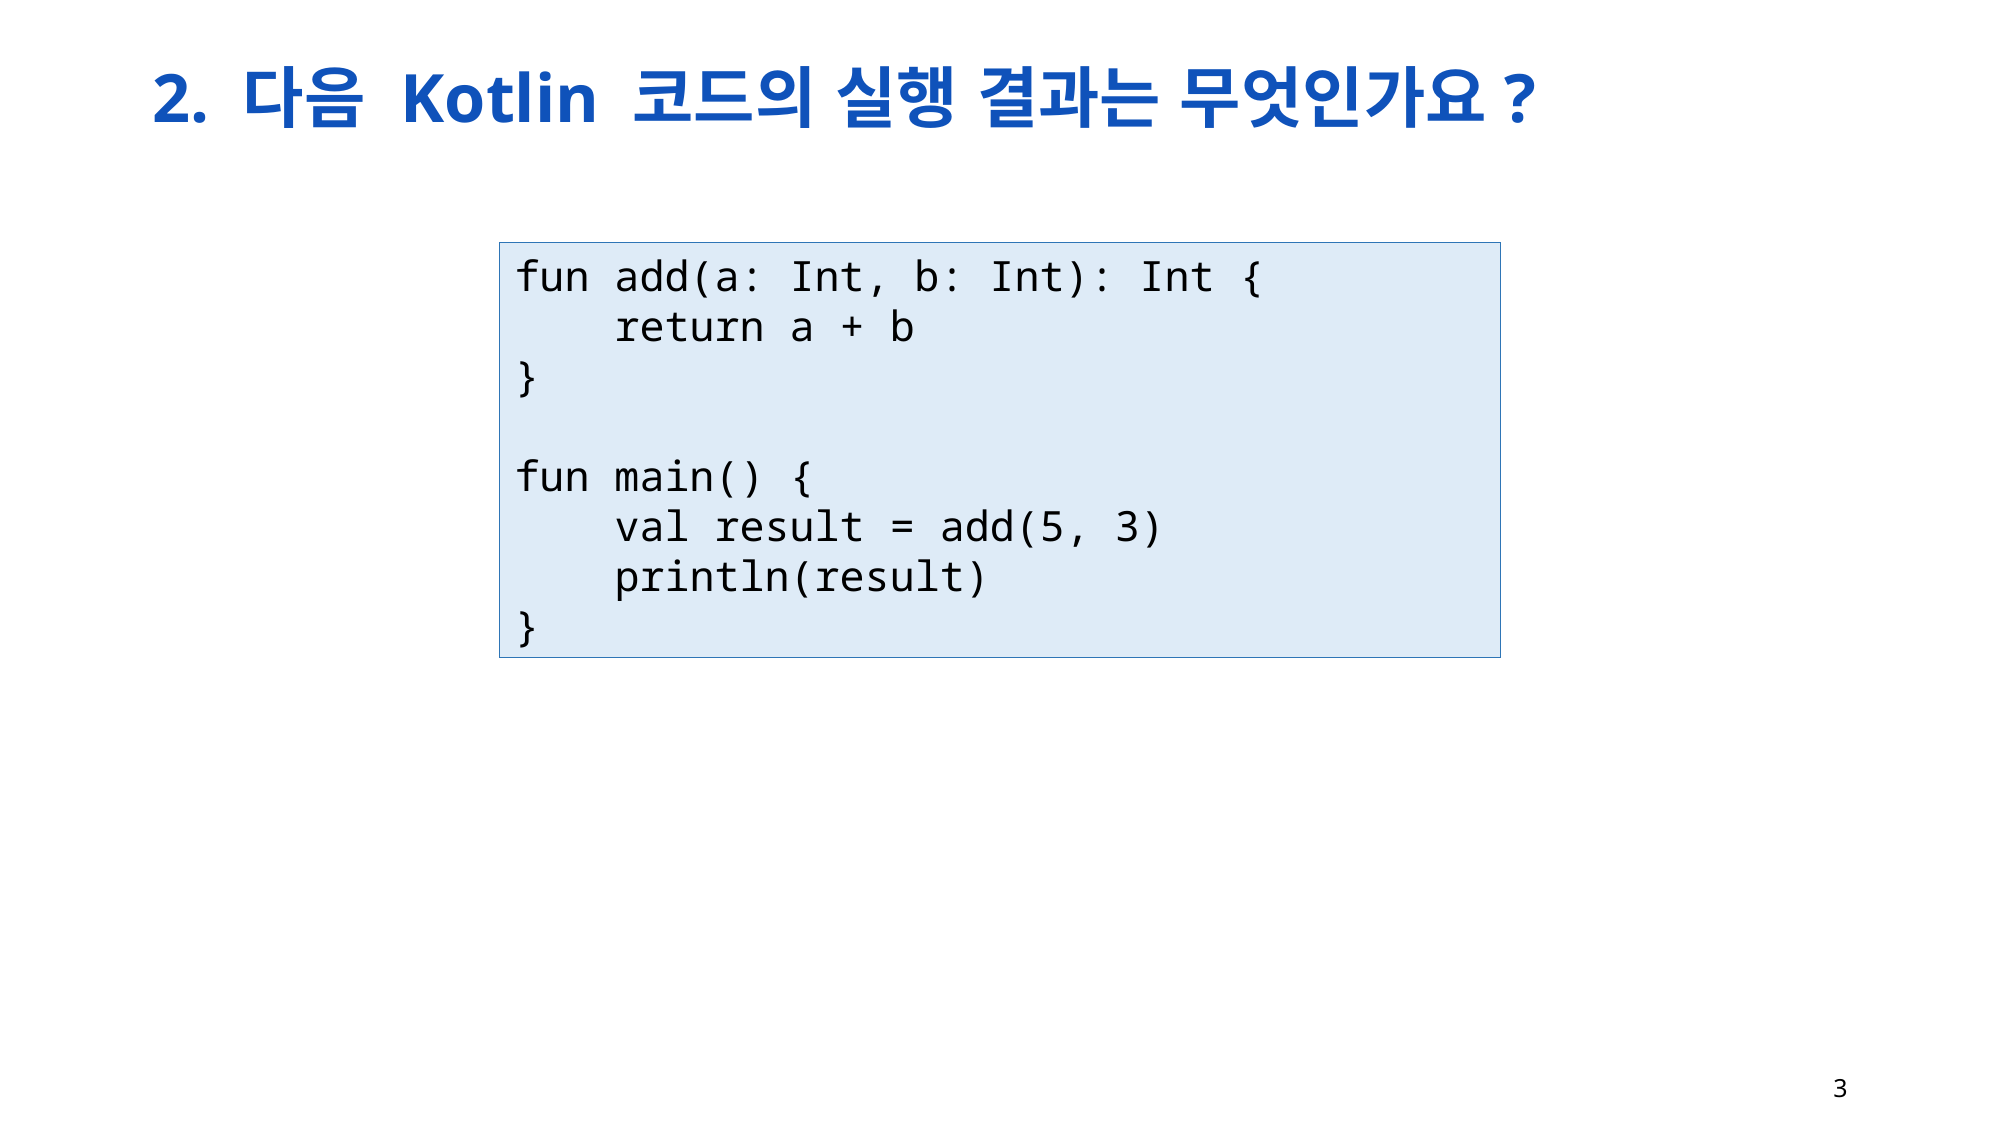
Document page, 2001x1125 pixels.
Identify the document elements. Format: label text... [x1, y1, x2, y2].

title 2. 다음 Kotlin 코드의 실행 결과는 무엇인가요? [137, 9, 1863, 194]
text_box fun add(a: Int, b: Int): Int { return a + b } fun main() { val result = add(5, 3) println(result) } [499, 242, 1501, 658]
slide_number 3 [1412, 1059, 1863, 1120]
